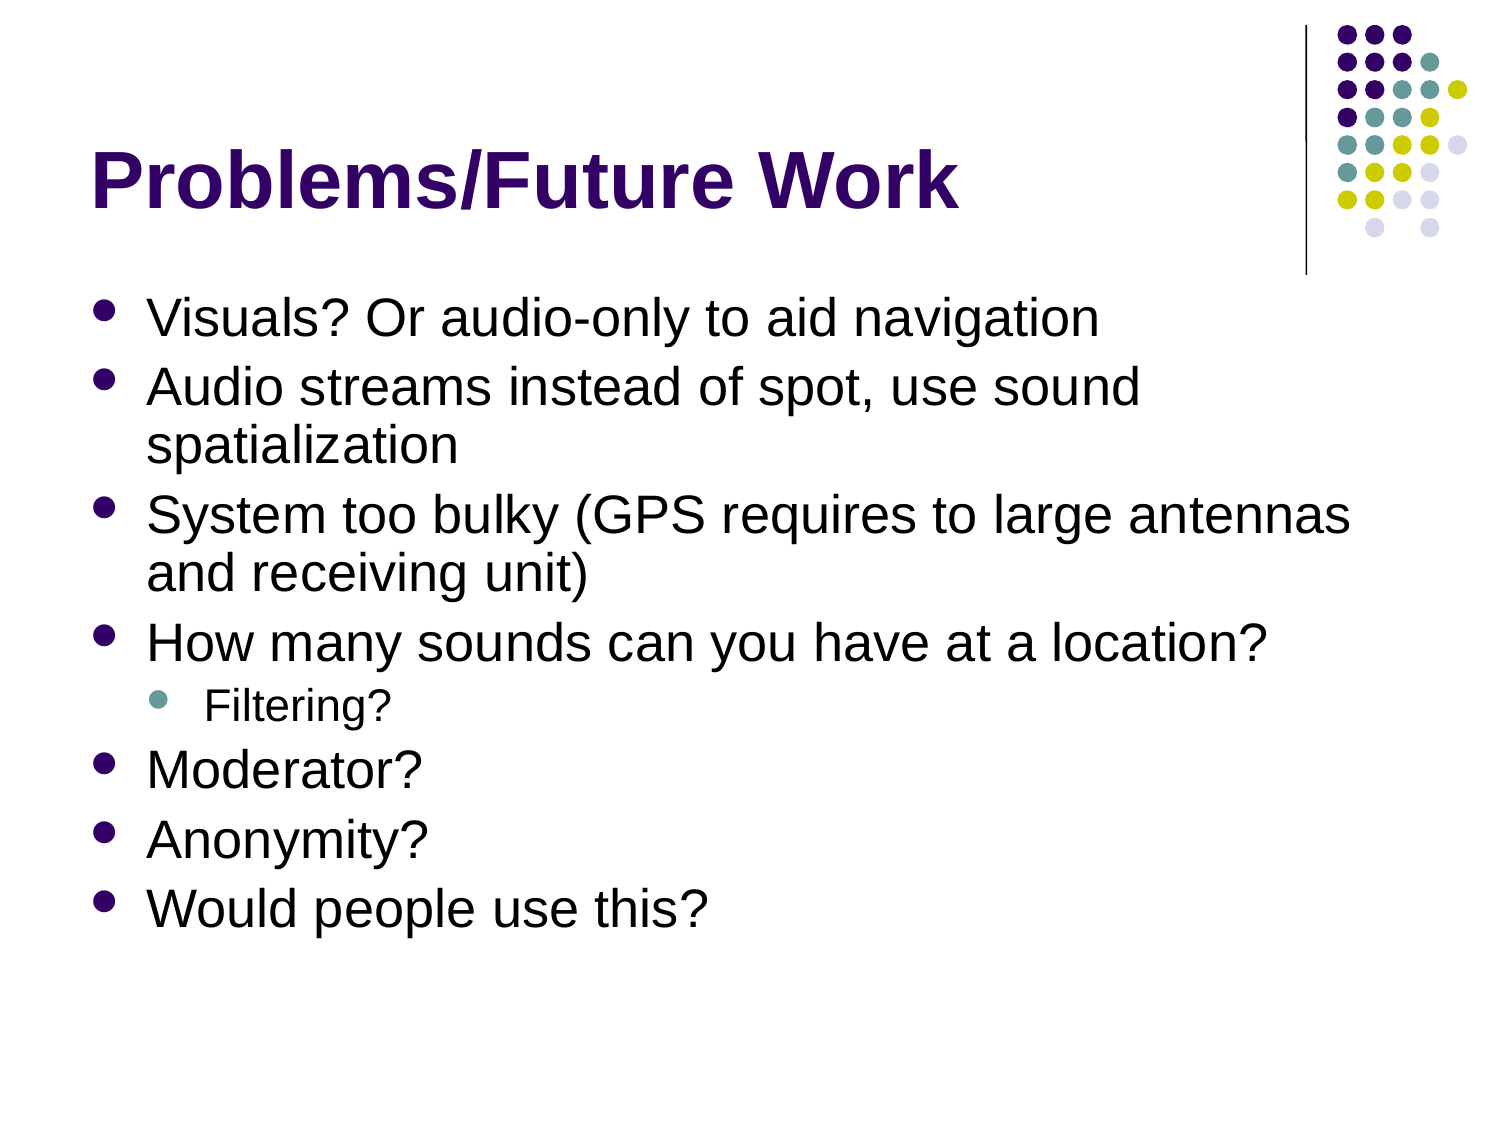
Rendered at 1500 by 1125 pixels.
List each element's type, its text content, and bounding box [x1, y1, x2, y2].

list Visuals? Or audio-only to aid navigation Audio streams instead of spot, use sound spatialization System too bulky (GPS requires to large antennas and receiving unit) How many sounds can you have at a location? Filtering? Moderator? Anonymity? Would people use this? [75, 282, 1425, 1006]
title Problems/Future Work [75, 20, 1313, 233]
